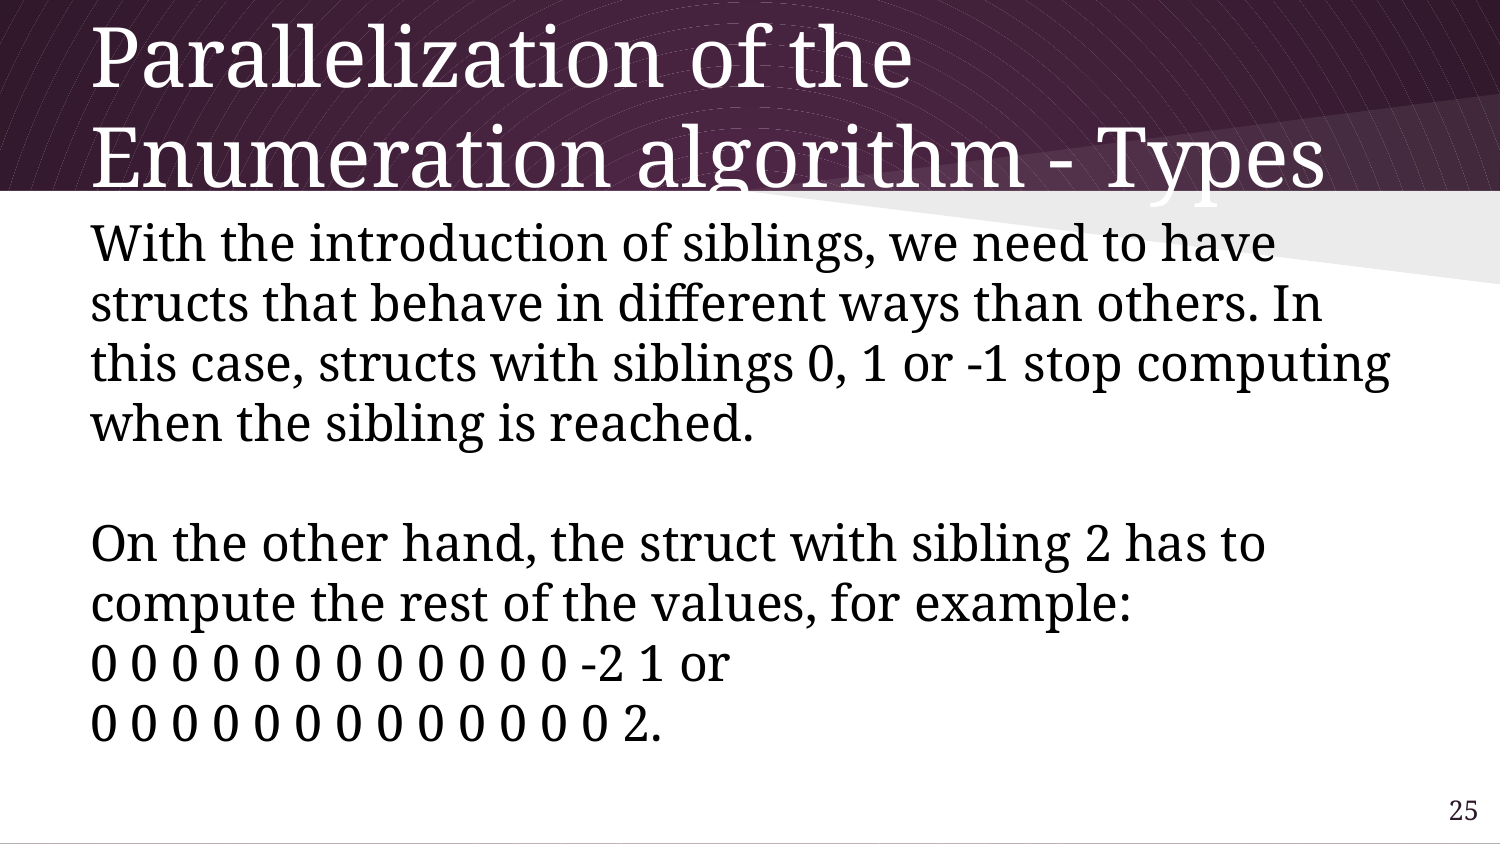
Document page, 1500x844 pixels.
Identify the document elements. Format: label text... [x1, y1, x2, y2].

list With the introduction of siblings, we need to have structs that behave in different ways than others. In this case, structs with siblings 0, 1 or -1 stop computing when the sibling is reached. On the other hand, the struct with sibling 2 has to compute the rest of the values, for example: 0 0 0 0 0 0 0 0 0 0 0 0 -2 1 or 0 0 0 0 0 0 0 0 0 0 0 0 0 2. [75, 196, 1425, 808]
title Parallelization of the Enumeration algorithm - Types [75, 33, 1425, 175]
slide_number 24 [1403, 779, 1494, 844]
